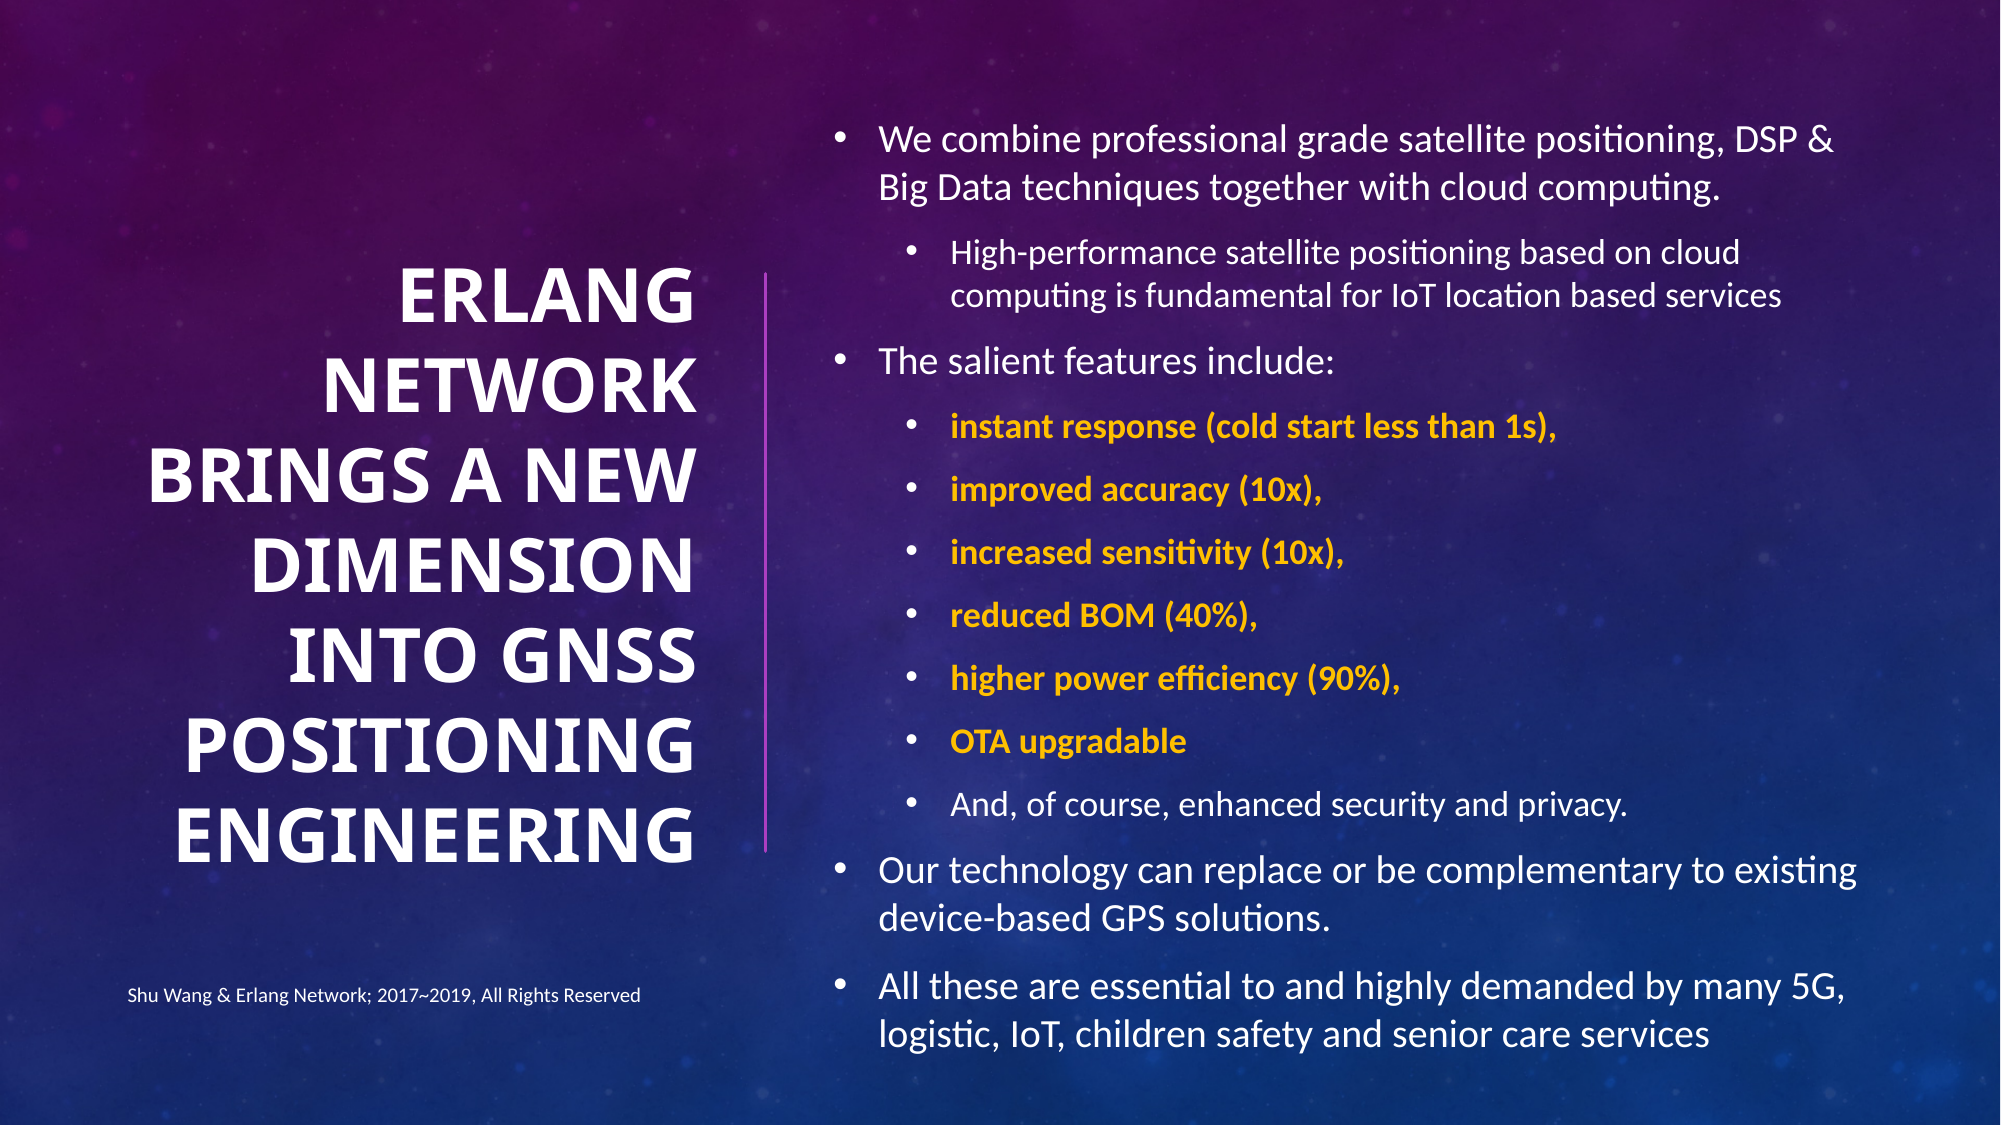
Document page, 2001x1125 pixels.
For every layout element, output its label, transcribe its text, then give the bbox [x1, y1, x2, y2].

list We combine professional grade satellite positioning, DSP & Big Data techniques together with cloud computing. High-performance satellite positioning based on cloud computing is fundamental for IoT location based services The salient features include: instant response (cold start less than 1s), improved accuracy (10x), increased sensitivity (10x), reduced BOM (40%), higher power efficiency (90%), OTA upgradable And, of course, enhanced security and privacy. Our technology can replace or be complementary to existing device-based GPS solutions. All these are essential to and highly demanded by many 5G, logistic, IoT, children safety and senior care services [818, 99, 1888, 1069]
text_box [0, 0, 2000, 1125]
footer Shu Wang & Erlang Network; 2017~2019, All Rights Reserved [112, 963, 746, 1025]
title Erlang network Brings a new dimension into GNSS positioning engineering [112, 188, 713, 937]
